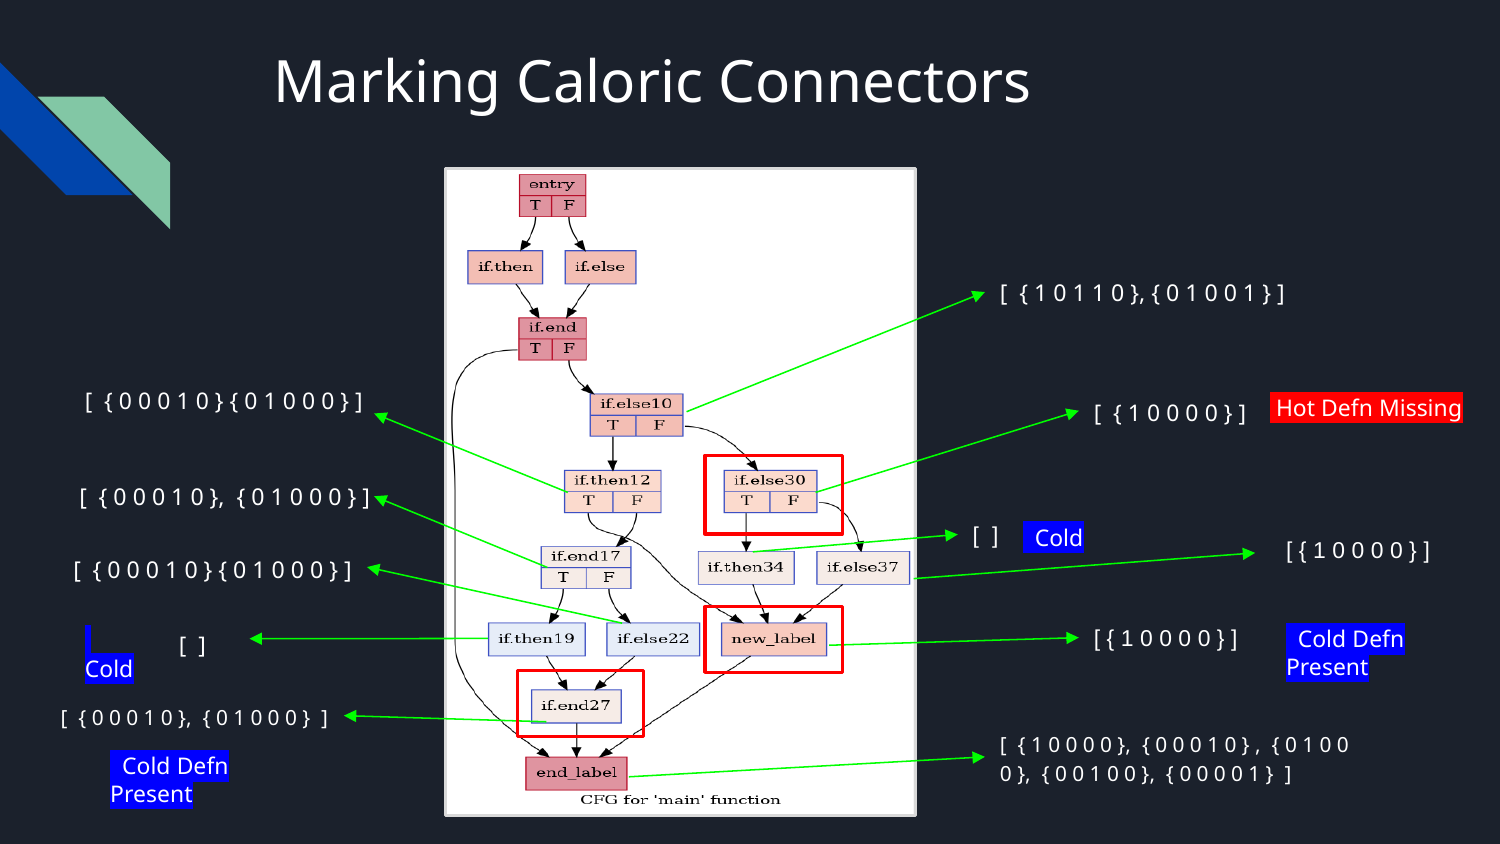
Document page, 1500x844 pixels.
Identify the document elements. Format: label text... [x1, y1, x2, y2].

text_box [ { 0 0 0 1 0 }, { 0 1 0 0 0 } ] [45, 686, 344, 745]
text_box Cold [1007, 509, 1120, 551]
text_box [913, 552, 1256, 579]
text_box [ ] [957, 506, 1047, 551]
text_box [628, 755, 986, 778]
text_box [343, 714, 547, 722]
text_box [373, 495, 548, 563]
text_box [ { 1 0 0 0 0 } ] [1078, 379, 1271, 442]
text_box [828, 638, 1079, 646]
picture [446, 170, 914, 815]
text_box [373, 413, 568, 493]
list [ { 1 0 1 1 0 }, { 0 1 0 0 1 } ] [984, 259, 1344, 325]
text_box [ { 0 0 0 1 0 } { 0 1 0 0 0 } ] [52, 536, 368, 598]
text_box [ ] [163, 611, 226, 674]
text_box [686, 291, 986, 412]
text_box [752, 535, 958, 553]
text_box Cold [69, 611, 159, 697]
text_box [815, 408, 1079, 493]
text_box [ { 1 0 0 0 0 } ] [1271, 522, 1448, 578]
text_box Cold Defn Present [1270, 610, 1500, 695]
text_box [ { 0 0 0 1 0 }, { 0 1 0 0 0 } ] [52, 463, 369, 526]
text_box [ { 1 0 0 0 0 }, { 0 0 0 1 0 } , { 0 1 0 0 0 }, { 0 0 1 0 0 }, { 0 0 0 0 1 } ] [984, 713, 1395, 801]
text_box Hot Defn Missing [1255, 379, 1485, 435]
text_box [ { 0 0 0 1 0 } { 0 1 0 0 0 } ] [69, 367, 401, 430]
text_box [366, 565, 623, 624]
text_box Cold Defn Present [95, 737, 325, 822]
title Marking Caloric Connectors [259, 29, 1414, 142]
text_box [ { 1 0 0 0 0 } ] [1078, 610, 1256, 666]
